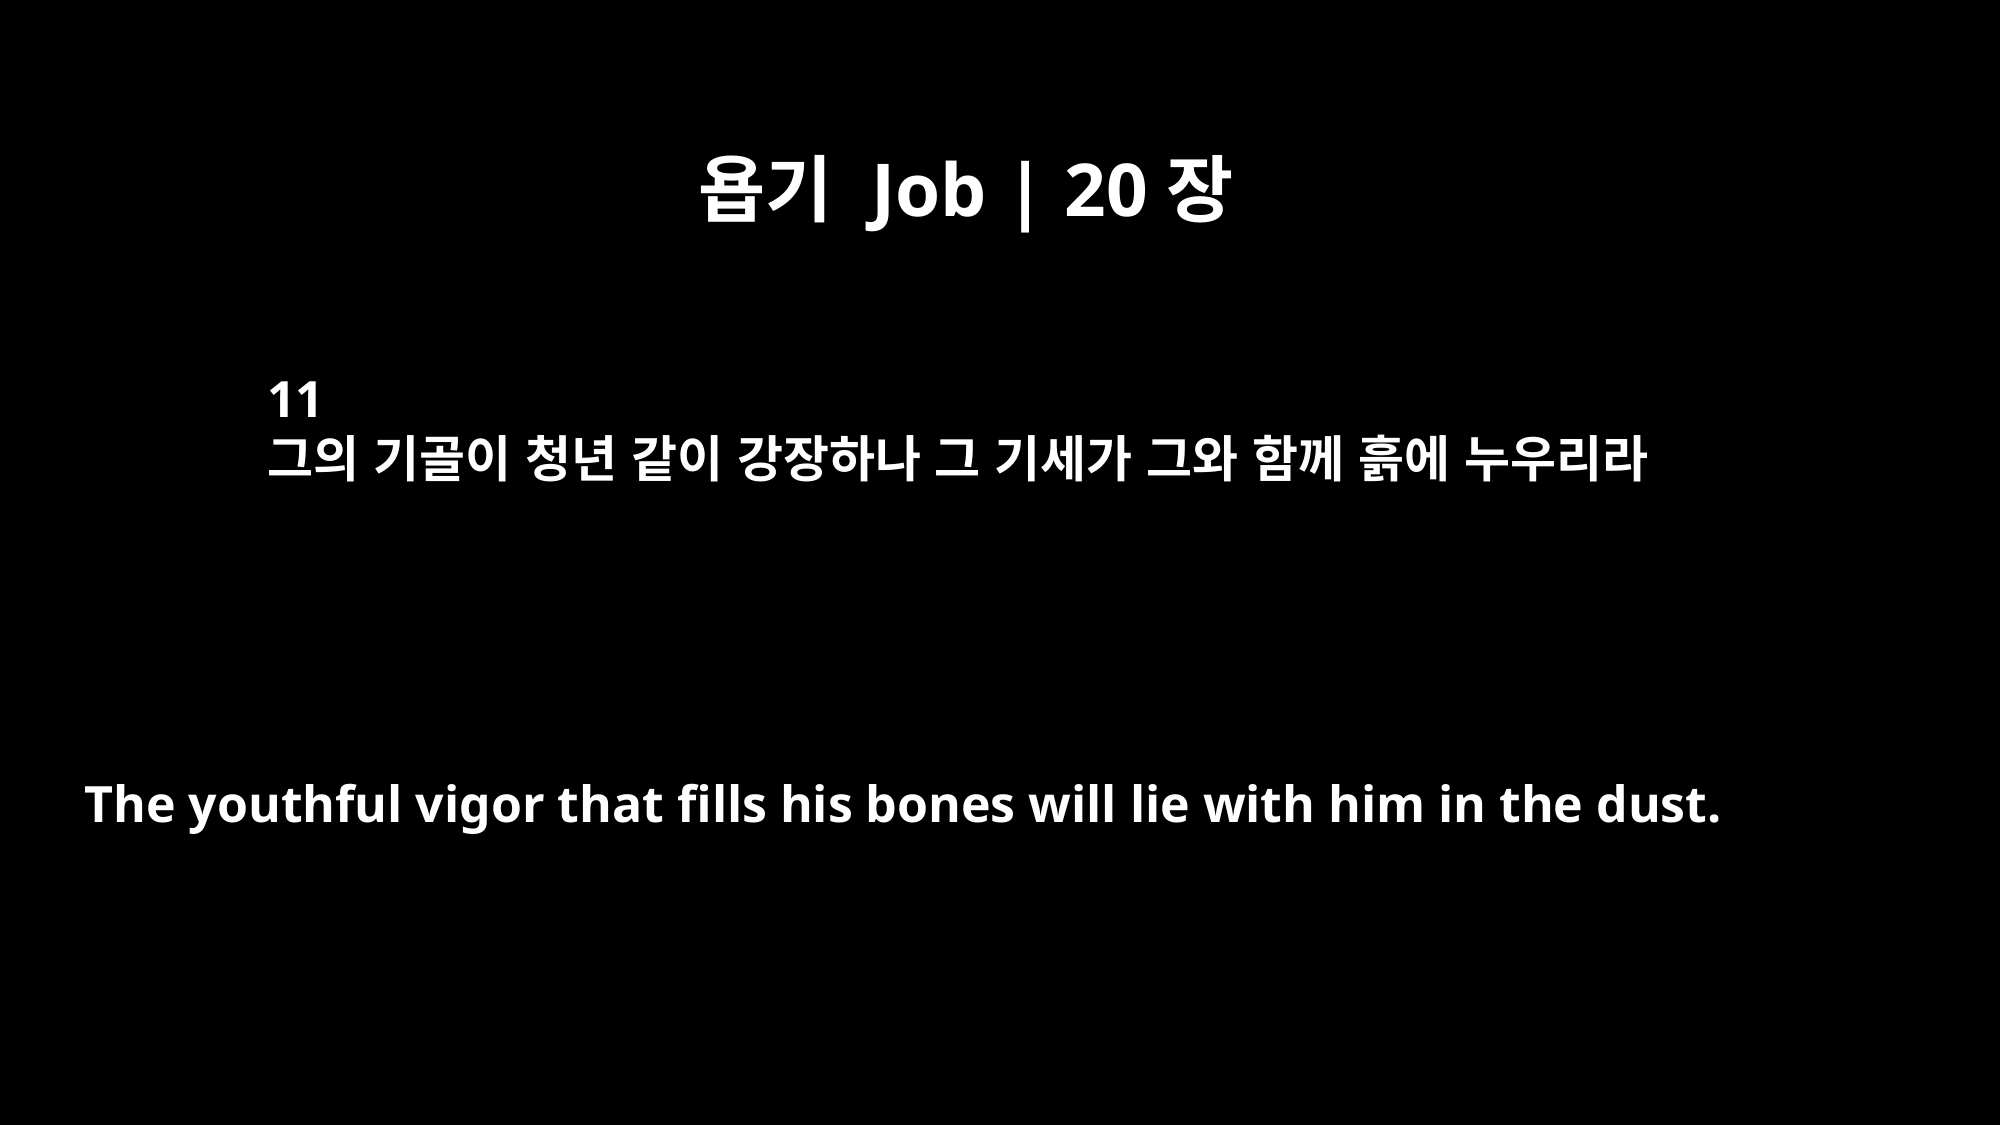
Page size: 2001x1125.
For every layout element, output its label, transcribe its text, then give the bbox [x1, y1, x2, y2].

text_box 욥기 Job | 20장 [683, 136, 1249, 239]
text_box The youthful vigor that fills his bones will lie with him in the dust. [70, 764, 1738, 840]
text_box 11 그의 기골이 청년 같이 강장하나 그 기세가 그와 함께 흙에 누우리라 [252, 359, 1665, 495]
